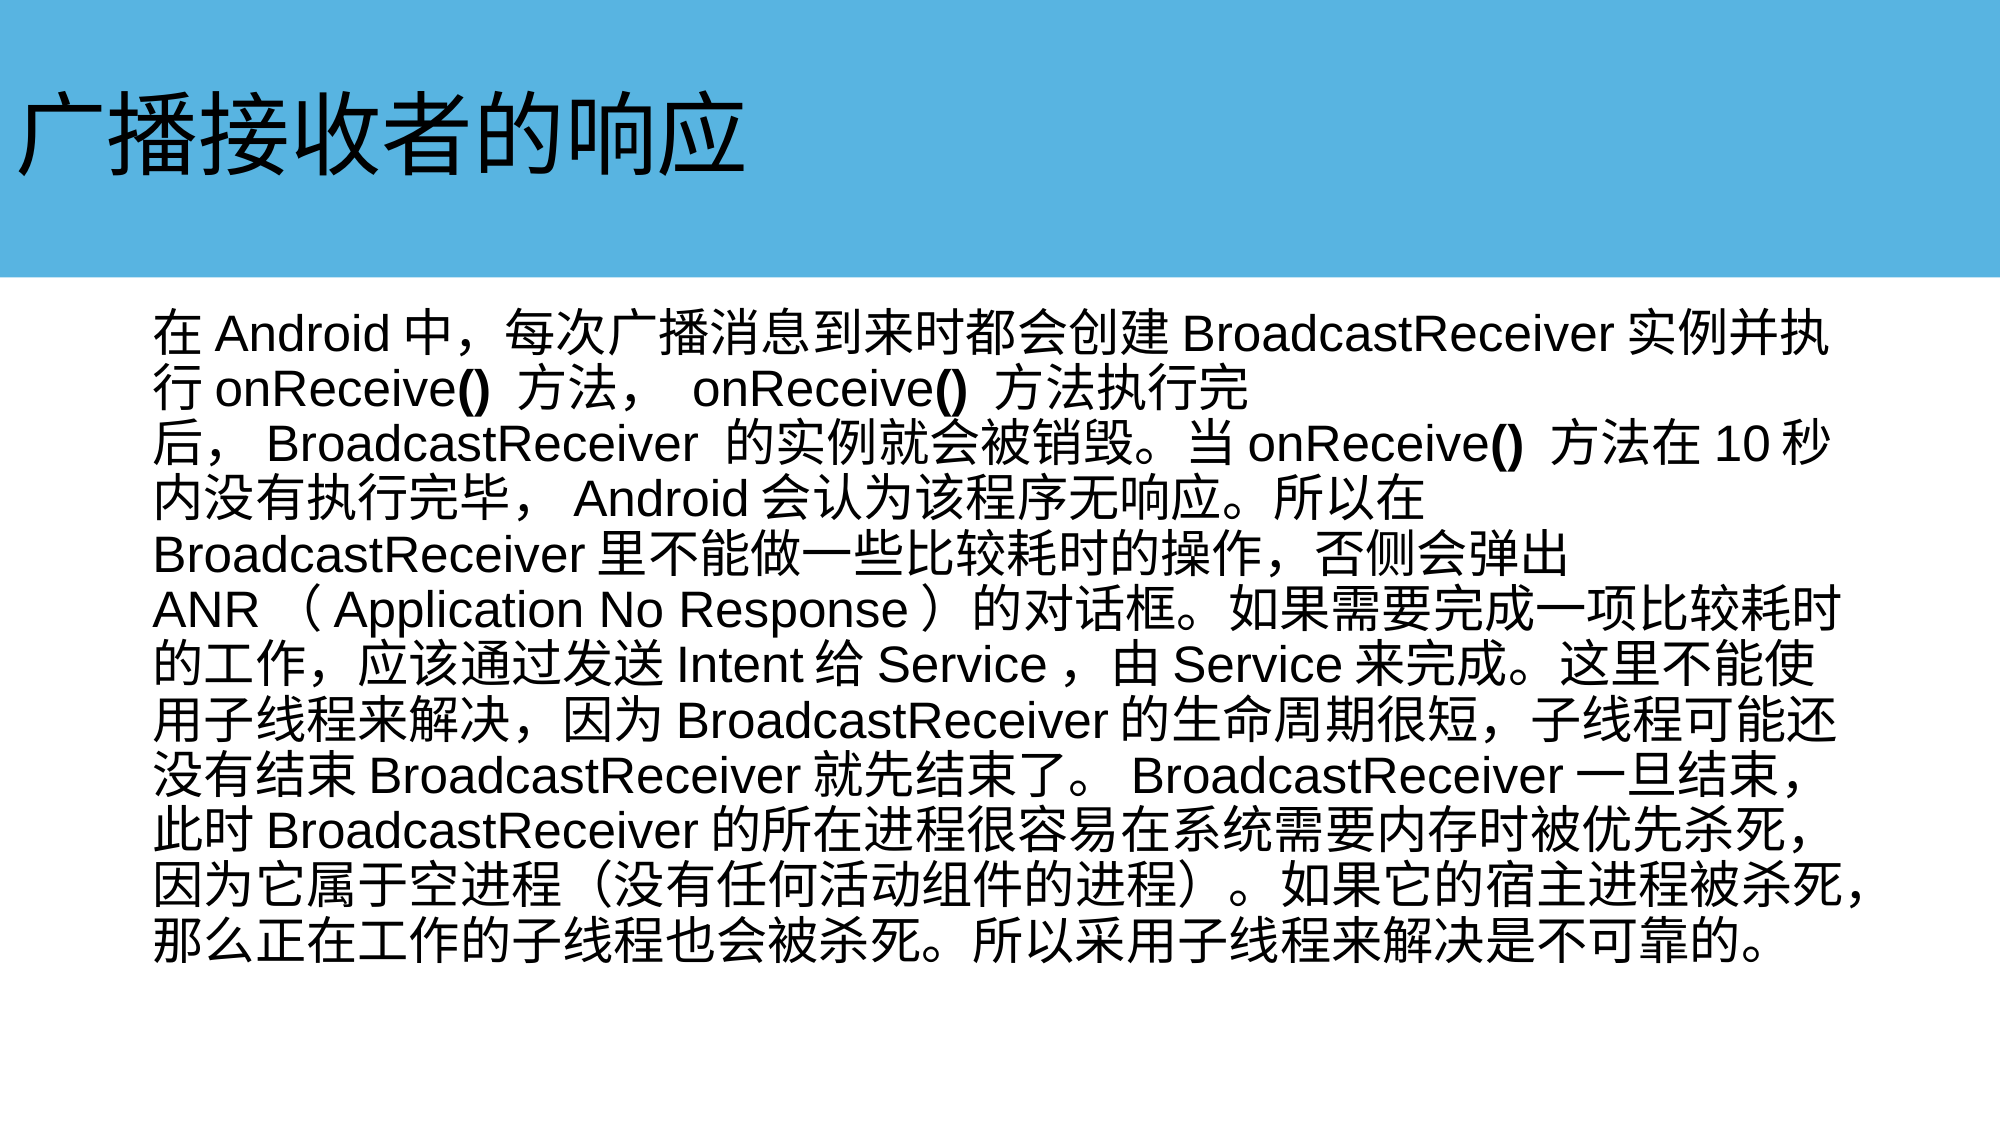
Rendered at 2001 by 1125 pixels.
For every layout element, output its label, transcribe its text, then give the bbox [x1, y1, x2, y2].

list 在Android中，每次广播消息到来时都会创建BroadcastReceiver实例并执行onReceive() 方法， onReceive() 方法执行完后，BroadcastReceiver 的实例就会被销毁。当onReceive() 方法在10秒内没有执行完毕，Android会认为该程序无响应。所以在BroadcastReceiver里不能做一些比较耗时的操作，否侧会弹出ANR（Application No Response）的对话框。如果需要完成一项比较耗时的工作，应该通过发送Intent给Service，由Service来完成。这里不能使用子线程来解决，因为BroadcastReceiver的生命周期很短，子线程可能还没有结束BroadcastReceiver就先结束了。BroadcastReceiver一旦结束，此时BroadcastReceiver的所在进程很容易在系统需要内存时被优先杀死，因为它属于空进程（没有任何活动组件的进程）。如果它的宿主进程被杀死，那么正在工作的子线程也会被杀死。所以采用子线程来解决是不可靠的。 [137, 299, 1863, 1014]
title 广播接收者的响应 [0, 0, 2000, 278]
